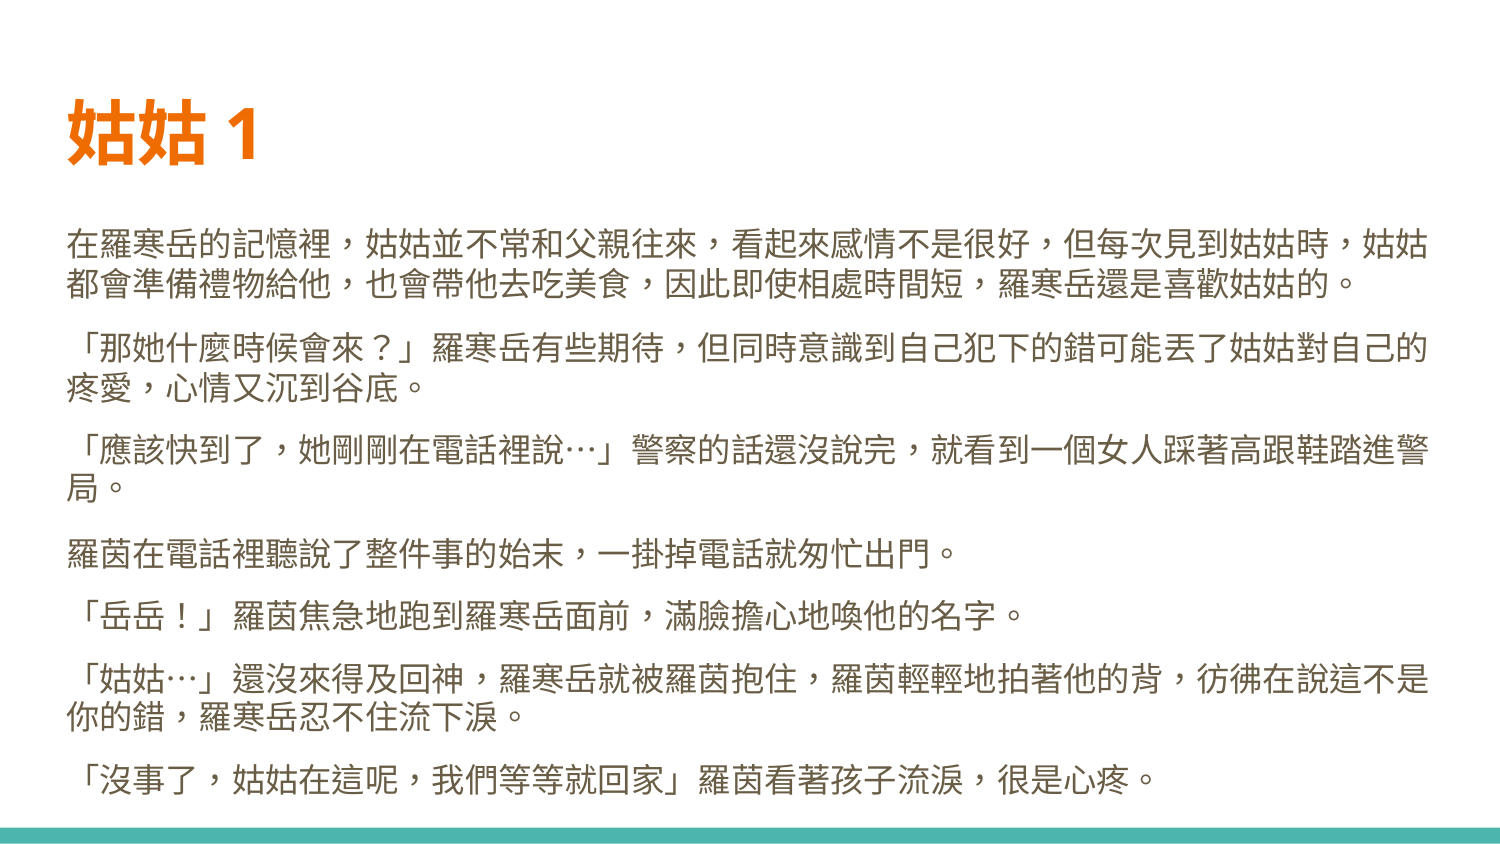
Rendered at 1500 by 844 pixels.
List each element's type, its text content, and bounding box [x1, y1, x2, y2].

title 姑姑1 [51, 72, 1449, 189]
list 在羅寒岳的記憶裡，姑姑並不常和父親往來，看起來感情不是很好，但每次見到姑姑時，姑姑都會準備禮物給他，也會帶他去吃美食，因此即使相處時間短，羅寒岳還是喜歡姑姑的。 「那她什麼時候會來？」羅寒岳有些期待，但同時意識到自己犯下的錯可能丟了姑姑對自己的疼愛，心情又沉到谷底。 「應該快到了，她剛剛在電話裡說…」警察的話還沒說完，就看到一個女人踩著高跟鞋踏進警局。 羅茵在電話裡聽說了整件事的始末，一掛掉電話就匆忙出門。 「岳岳！」羅茵焦急地跑到羅寒岳面前，滿臉擔心地喚他的名字。 「姑姑…」還沒來得及回神，羅寒岳就被羅茵抱住，羅茵輕輕地拍著他的背，彷彿在說這不是你的錯，羅寒岳忍不住流下淚。 「沒事了，姑姑在這呢，我們等等就回家」羅茵看著孩子流淚，很是心疼。 [51, 207, 1449, 750]
